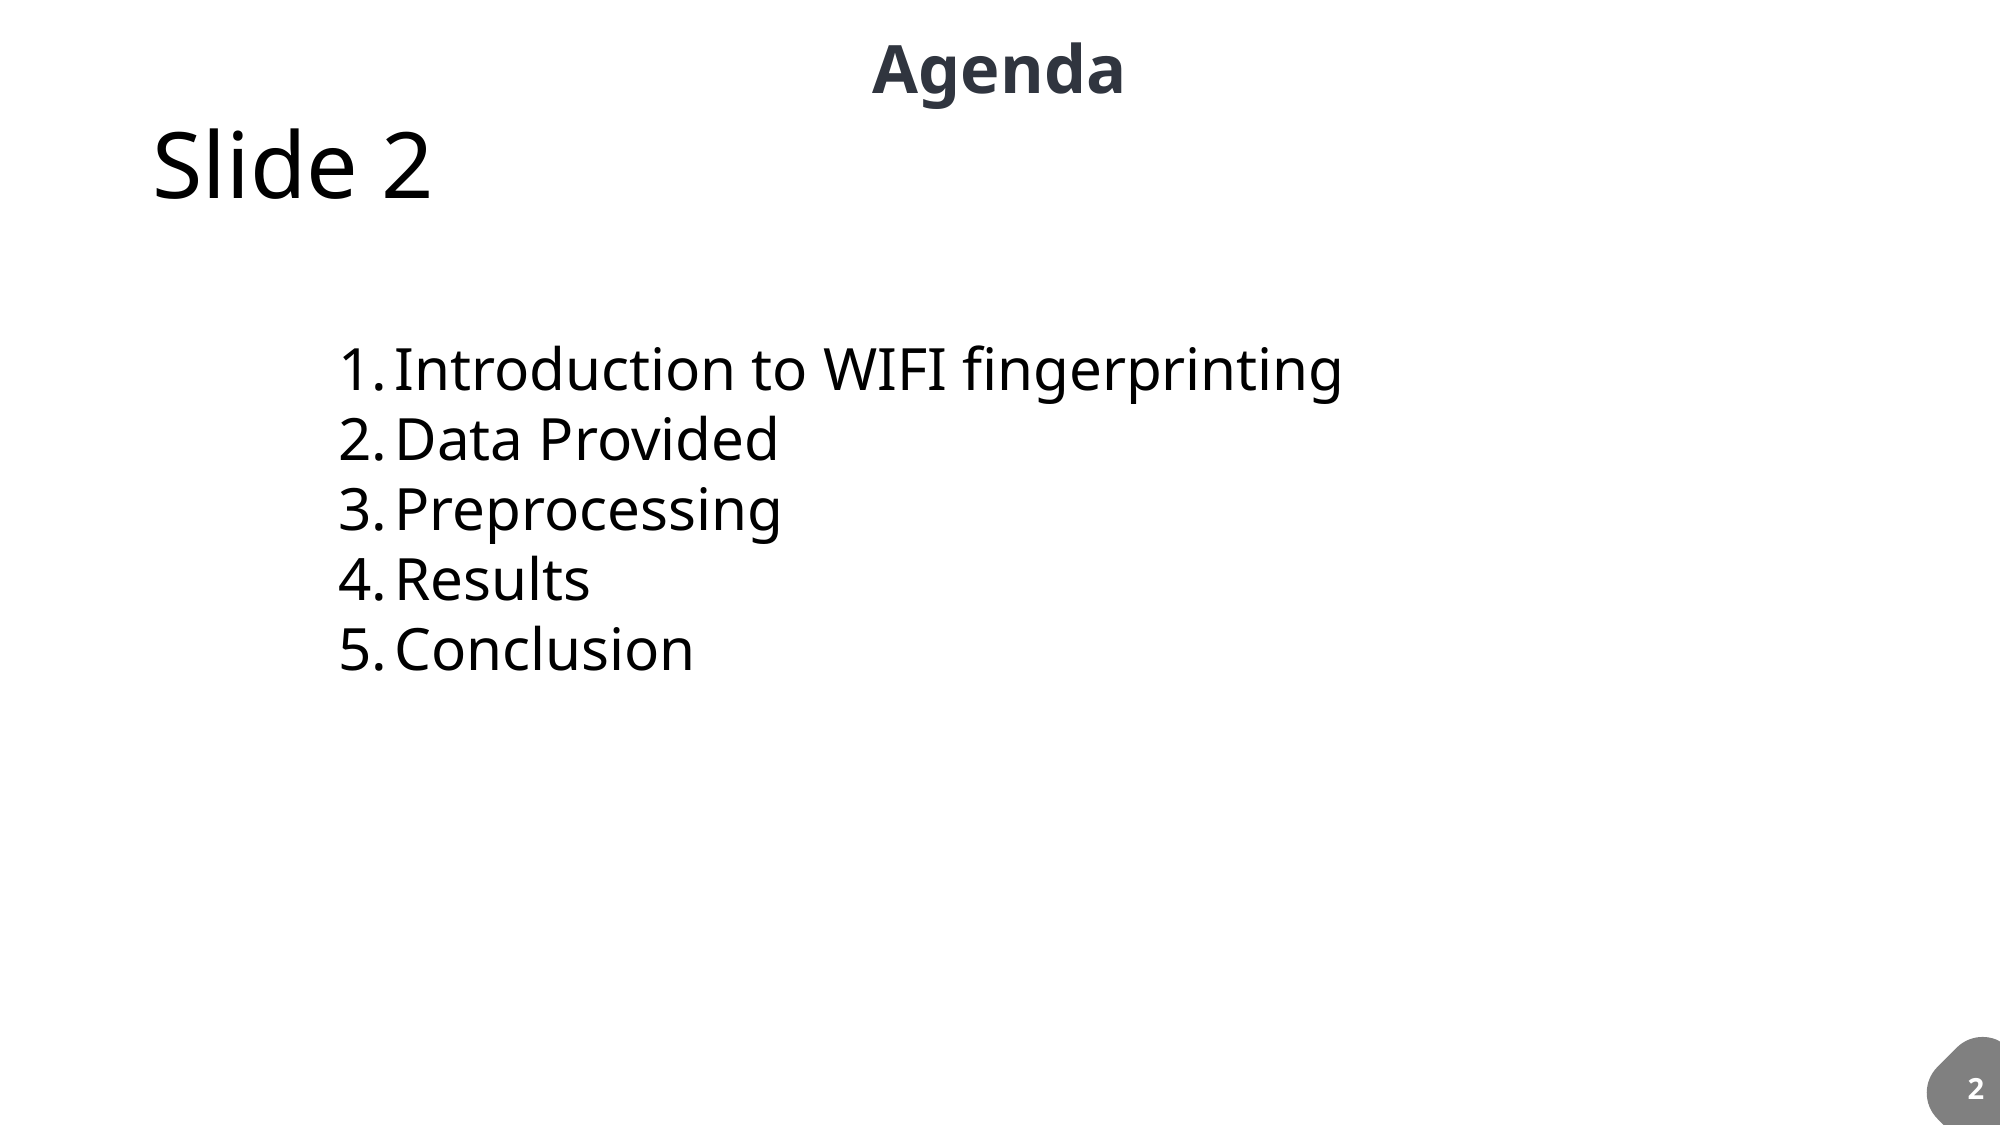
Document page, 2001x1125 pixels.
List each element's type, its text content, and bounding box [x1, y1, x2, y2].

text_box Introduction to WIFI fingerprinting Data Provided Preprocessing Results Conclusion [323, 324, 1719, 690]
title Slide 2 [137, 59, 1863, 278]
text_box Agenda [872, 27, 1128, 59]
text_box 2 [1952, 1063, 2000, 1113]
text_box [1925, 1035, 2000, 1125]
